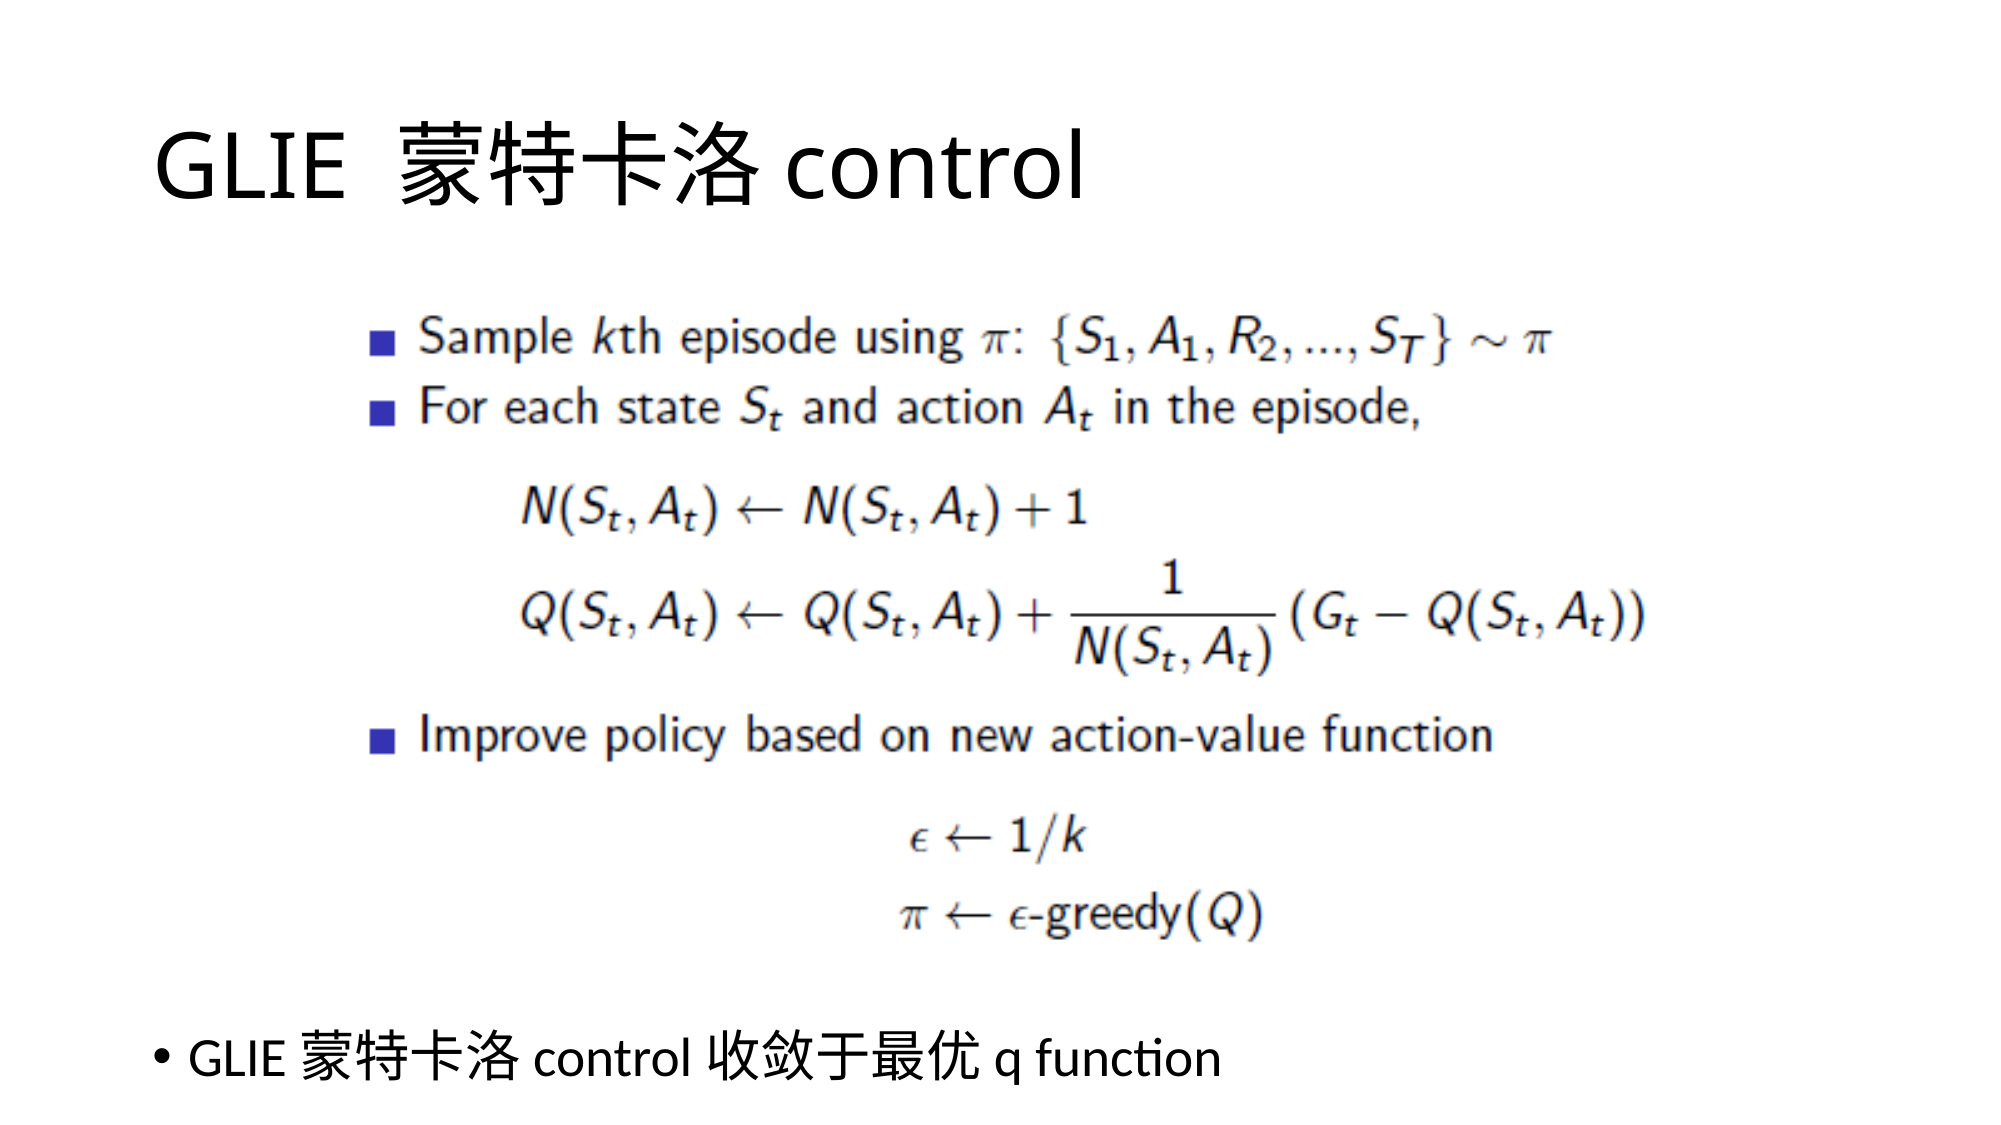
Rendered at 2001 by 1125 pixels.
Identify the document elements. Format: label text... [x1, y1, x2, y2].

title GLIE 蒙特卡洛control [137, 59, 1863, 278]
picture [348, 299, 1652, 955]
list GLIE蒙特卡洛control收敛于最优q function [137, 299, 1863, 1100]
